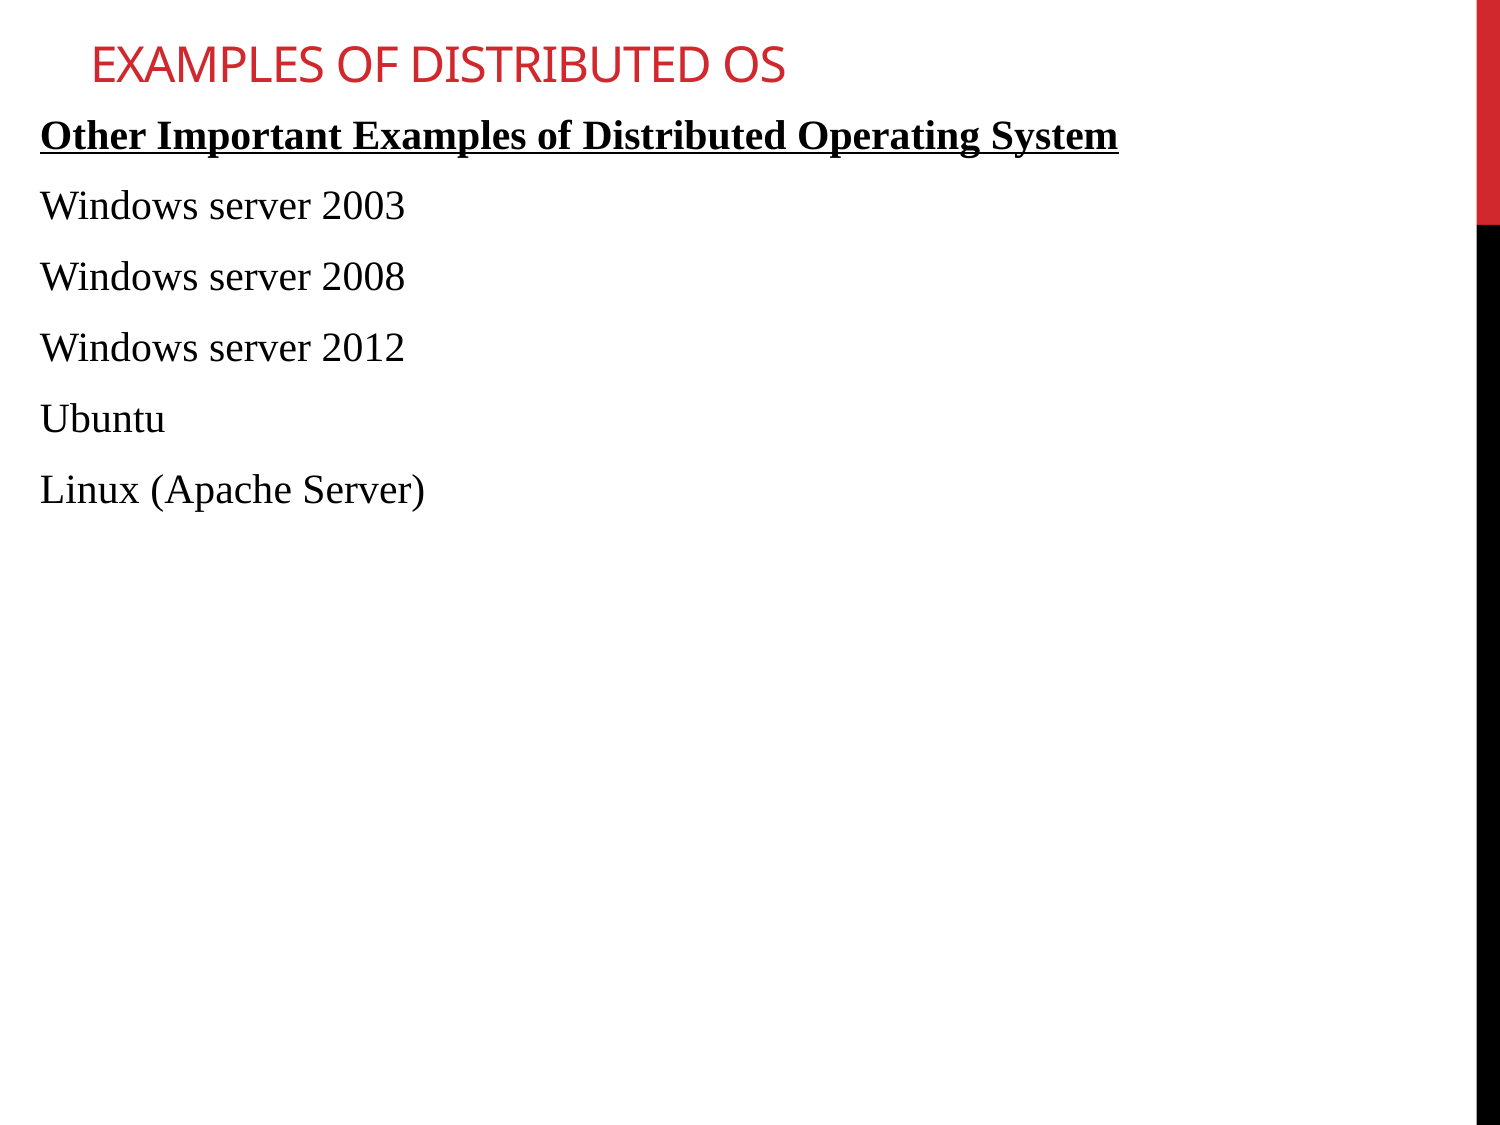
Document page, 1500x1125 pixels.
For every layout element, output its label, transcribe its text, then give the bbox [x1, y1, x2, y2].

list Other Important Examples of Distributed Operating System Windows server 2003 Windows server 2008 Windows server 2012 Ubuntu Linux (Apache Server) [24, 99, 1450, 968]
title Examples of Distributed OS [75, 25, 1425, 99]
